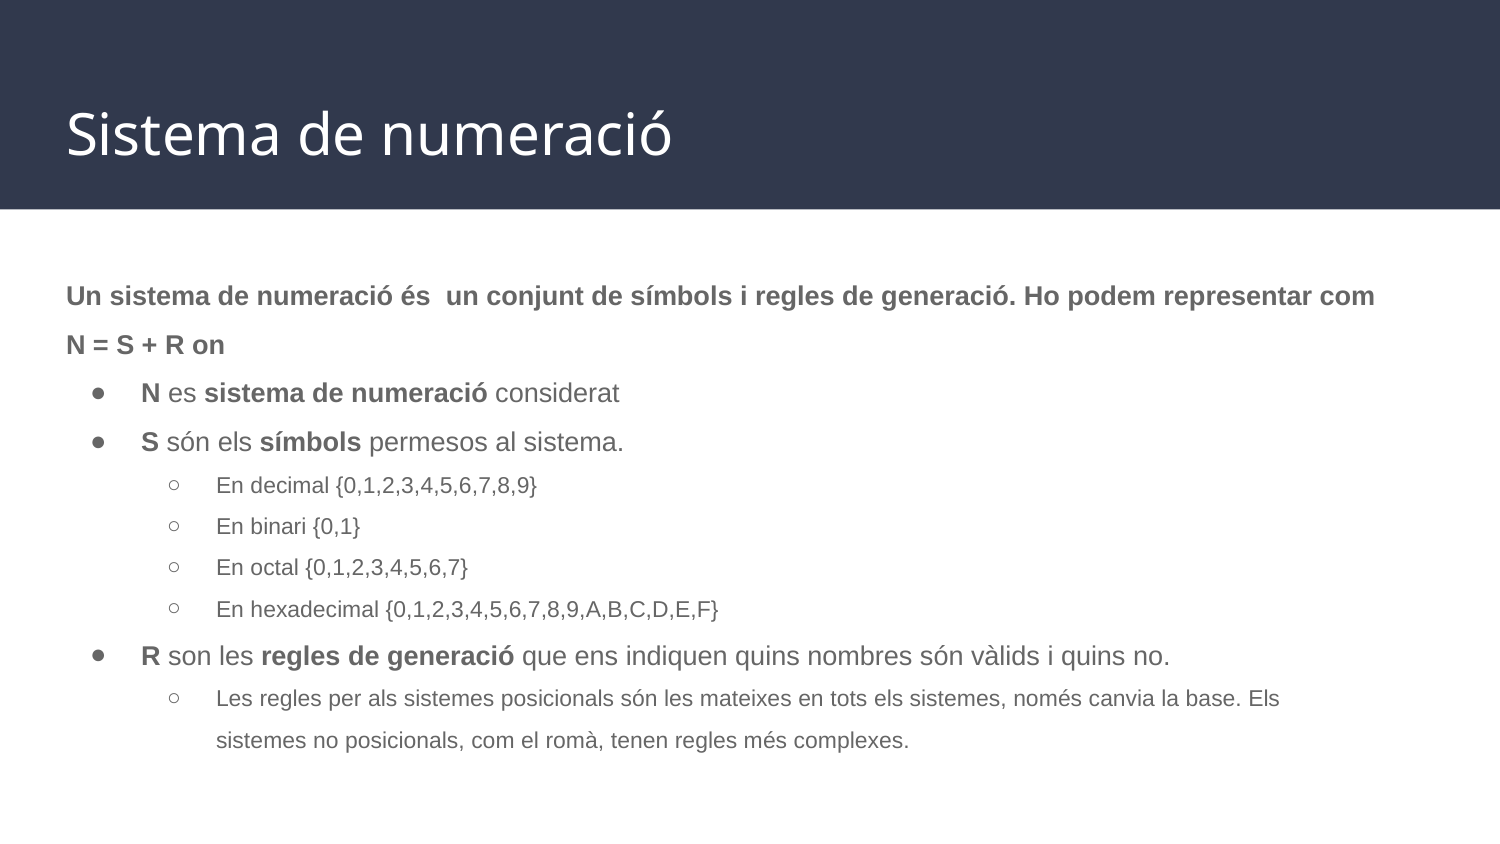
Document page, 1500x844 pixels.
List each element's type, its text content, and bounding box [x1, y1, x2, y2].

title Sistema de numeració [51, 82, 1449, 185]
list Un sistema de numeració és un conjunt de símbols i regles de generació. Ho podem representar com N = S + R on N es sistema de numeració considerat S són els símbols permesos al sistema. En decimal {0,1,2,3,4,5,6,7,8,9} En binari {0,1} En octal {0,1,2,3,4,5,6,7} En hexadecimal {0,1,2,3,4,5,6,7,8,9,A,B,C,D,E,F} R son les regles de generació que ens indiquen quins nombres són vàlids i quins no. Les regles per als sistemes posicionals són les mateixes en tots els sistemes, només canvia la base. Els sistemes no posicionals, com el romà, tenen regles més complexes. [51, 247, 1390, 789]
